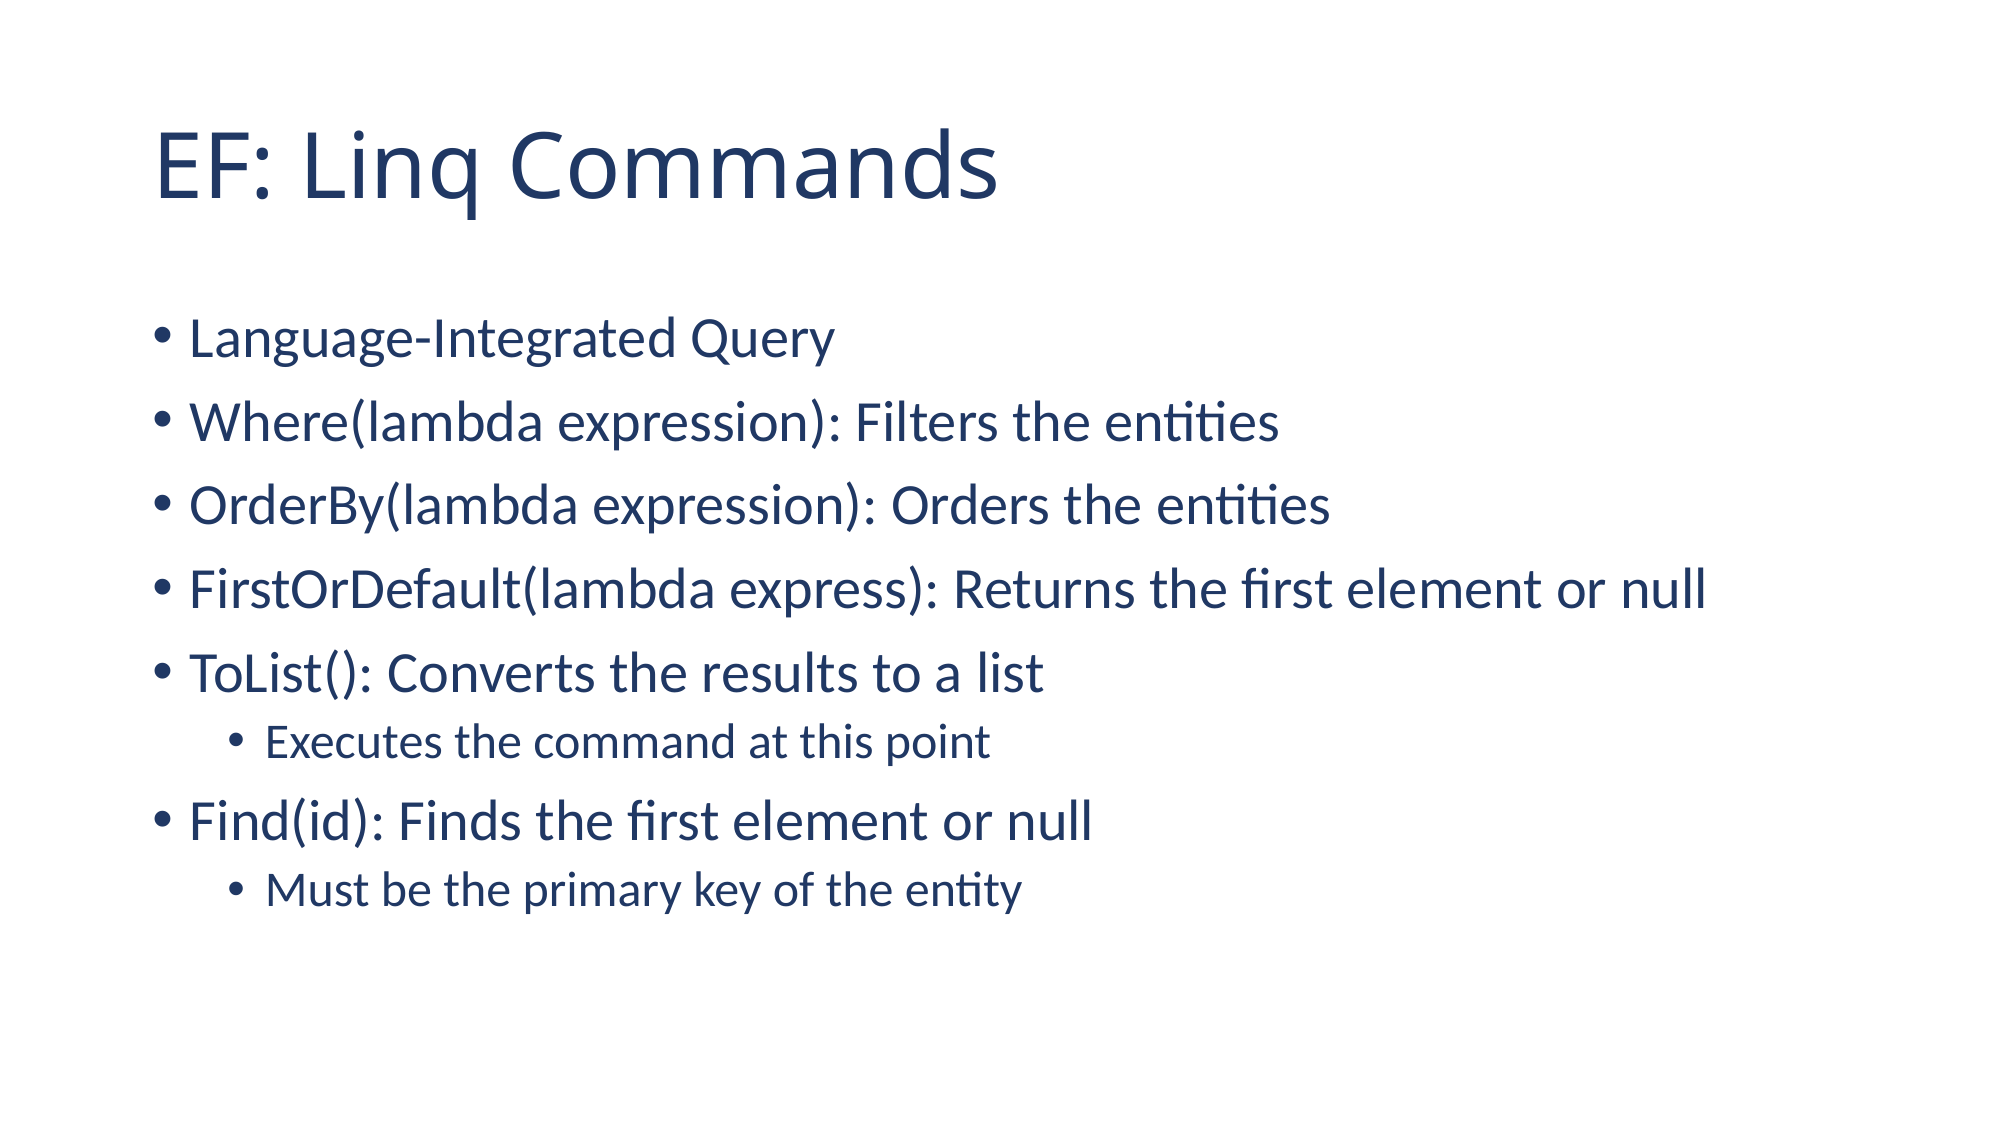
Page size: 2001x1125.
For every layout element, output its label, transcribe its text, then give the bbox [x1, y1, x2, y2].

title EF: Linq Commands [137, 59, 1863, 278]
list Language-Integrated Query Where(lambda expression): Filters the entities OrderBy(lambda expression): Orders the entities FirstOrDefault(lambda express): Returns the first element or null ToList(): Converts the results to a list Executes the command at this point Find(id): Finds the first element or null Must be the primary key of the entity [137, 299, 1863, 1014]
